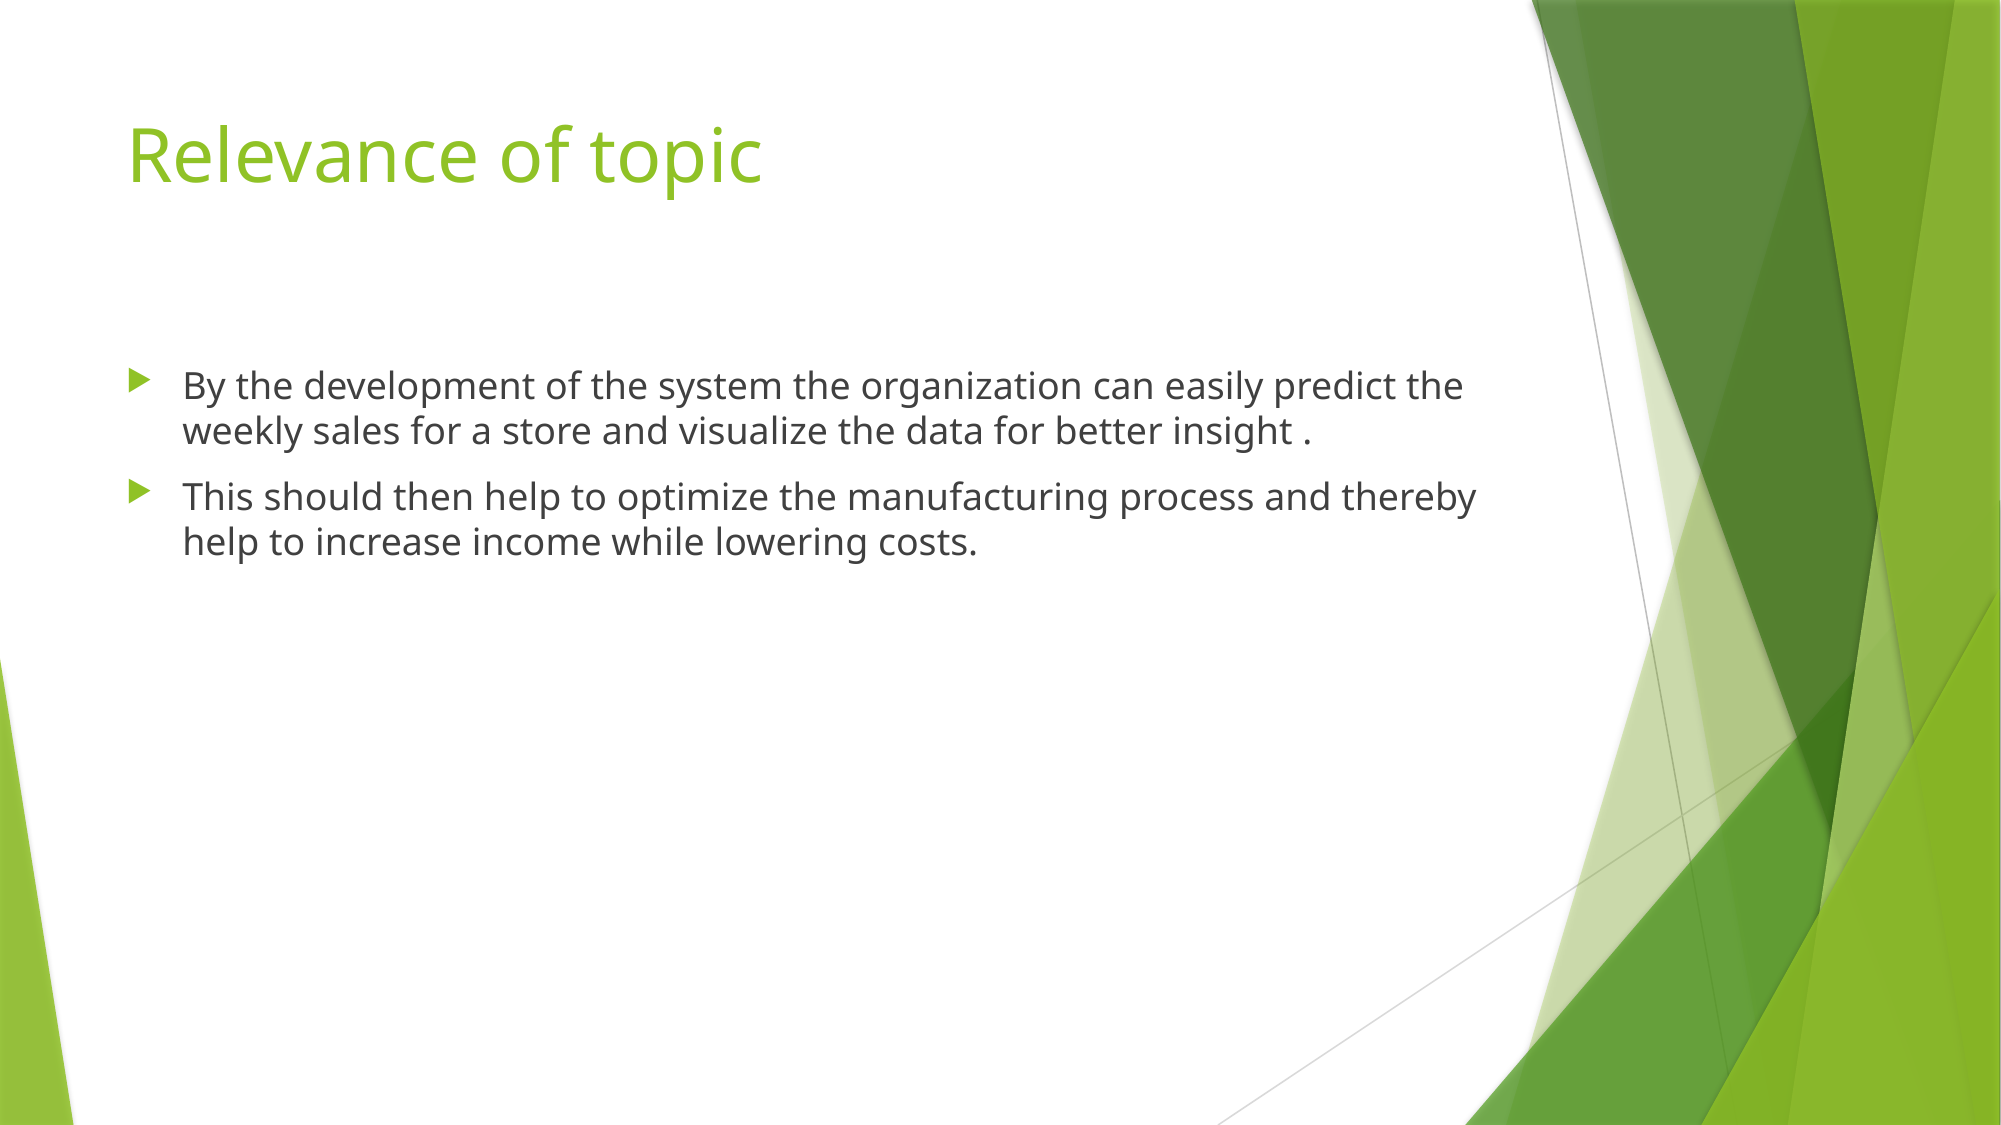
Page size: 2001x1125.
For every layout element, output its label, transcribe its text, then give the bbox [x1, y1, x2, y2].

list By the development of the system the organization can easily predict the weekly sales for a store and visualize the data for better insight . This should then help to optimize the manufacturing process and thereby help to increase income while lowering costs. [111, 354, 1522, 992]
title Relevance of topic [111, 99, 1522, 317]
